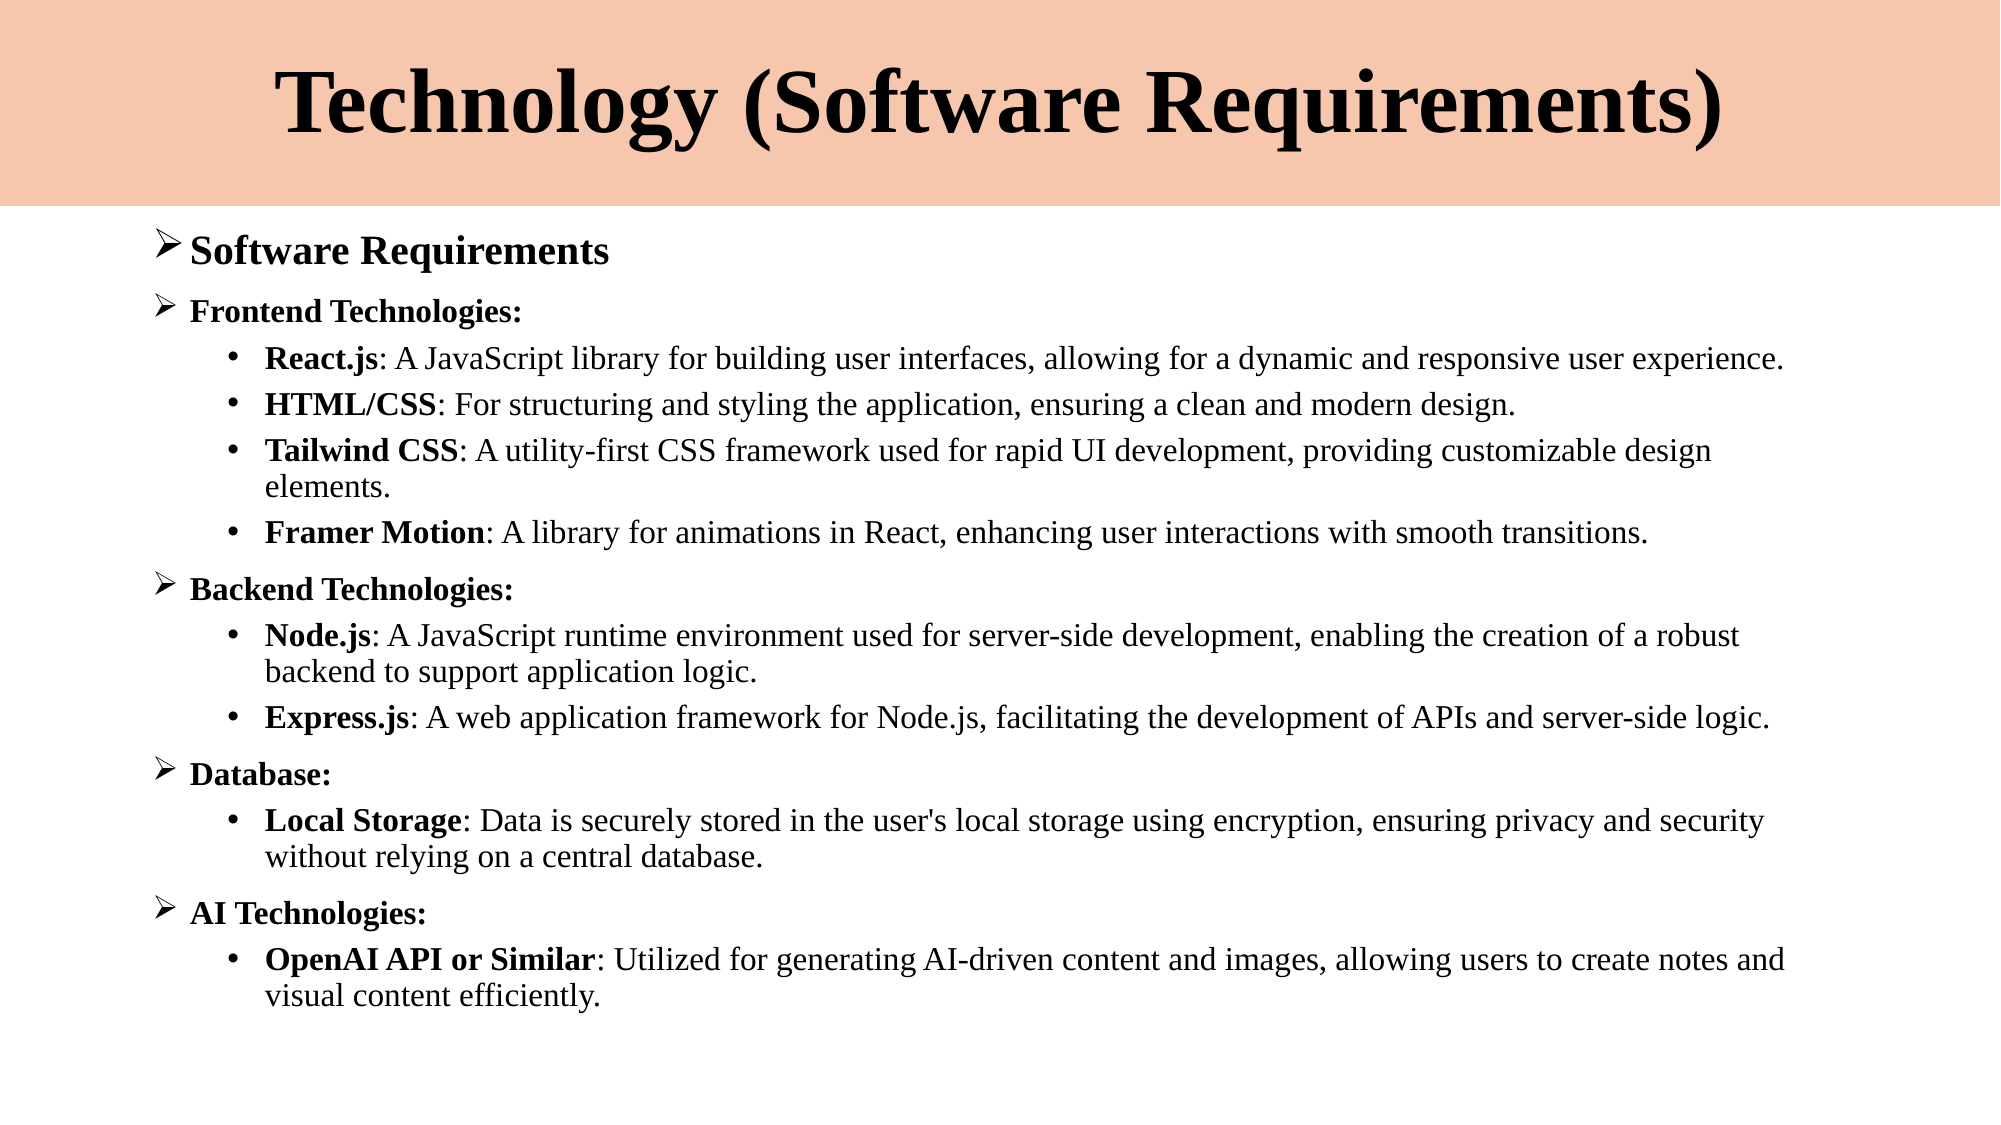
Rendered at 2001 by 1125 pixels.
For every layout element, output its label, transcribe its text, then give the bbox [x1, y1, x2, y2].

list Software Requirements Frontend Technologies: React.js: A JavaScript library for building user interfaces, allowing for a dynamic and responsive user experience. HTML/CSS: For structuring and styling the application, ensuring a clean and modern design. Tailwind CSS: A utility-first CSS framework used for rapid UI development, providing customizable design elements. Framer Motion: A library for animations in React, enhancing user interactions with smooth transitions. Backend Technologies: Node.js: A JavaScript runtime environment used for server-side development, enabling the creation of a robust backend to support application logic. Express.js: A web application framework for Node.js, facilitating the development of APIs and server-side logic. Database: Local Storage: Data is securely stored in the user's local storage using encryption, ensuring privacy and security without relying on a central database. AI Technologies: OpenAI API or Similar: Utilized for generating AI-driven content and images, allowing users to create notes and visual content efficiently. [137, 220, 1863, 1114]
title Technology (Software Requirements) [0, 0, 2000, 206]
